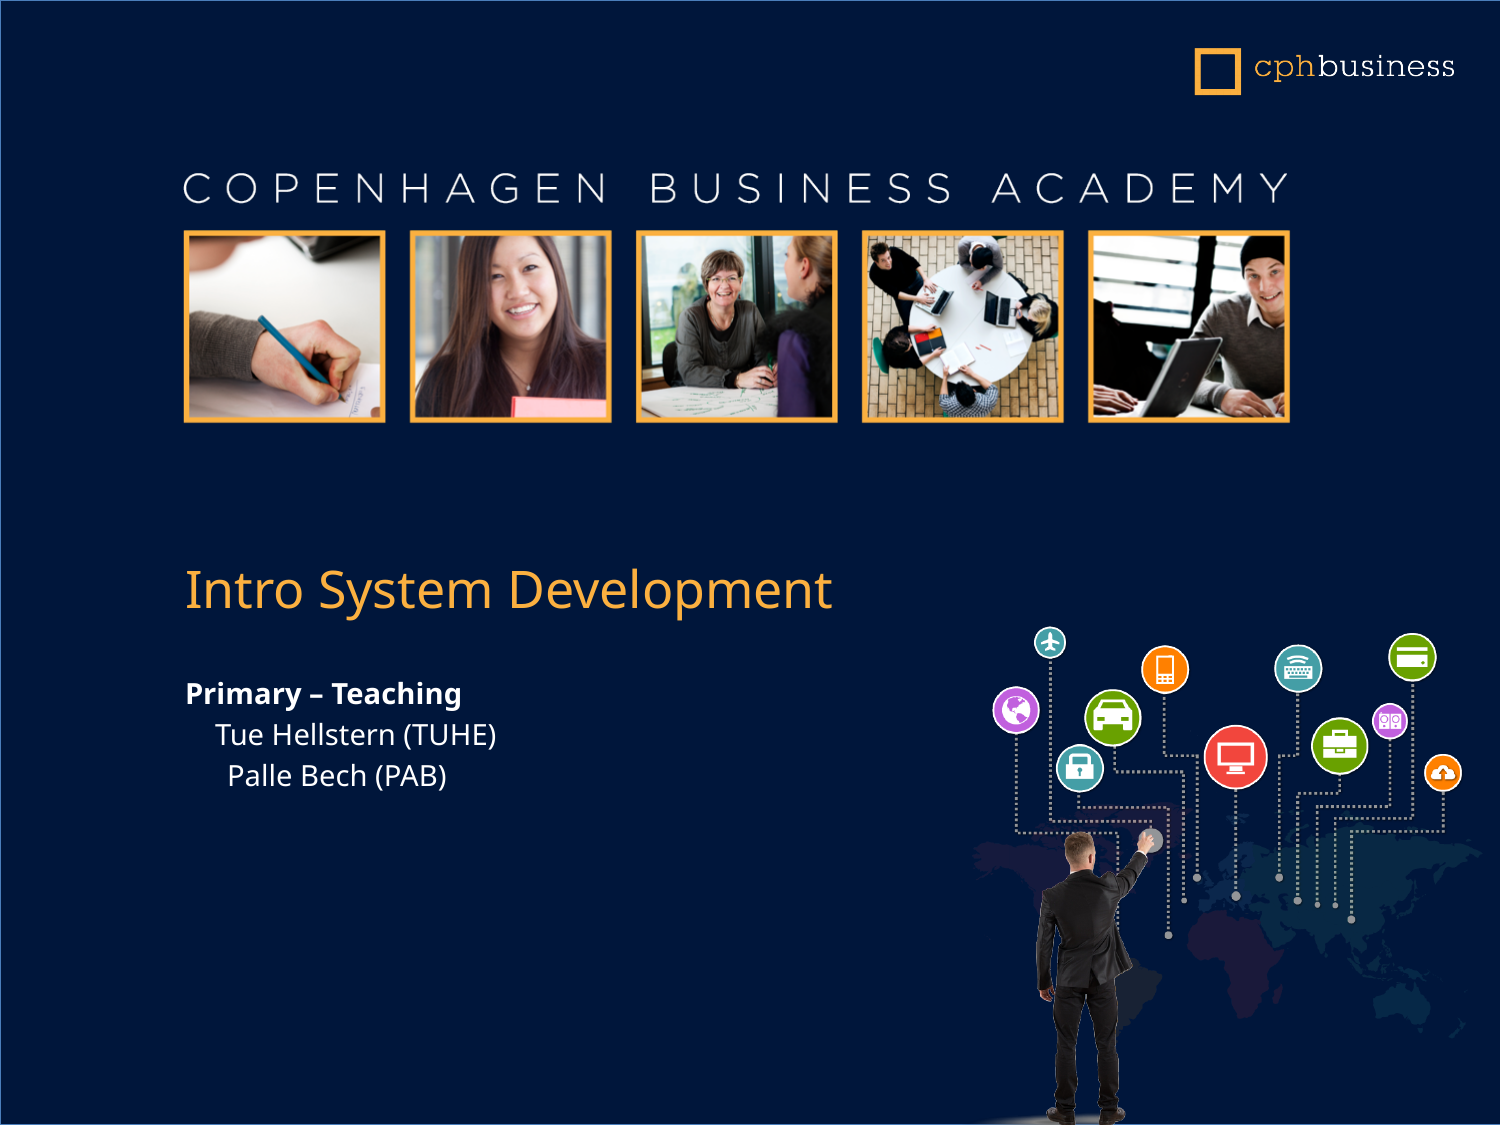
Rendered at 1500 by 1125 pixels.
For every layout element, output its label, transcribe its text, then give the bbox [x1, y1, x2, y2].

list Intro System Development [170, 549, 1287, 668]
list Primary – Teaching Tue Hellstern (TUHE) Palle Bech (PAB) [170, 668, 948, 1014]
picture [954, 599, 1500, 1125]
picture [183, 173, 1438, 500]
picture [1147, 1, 1500, 142]
